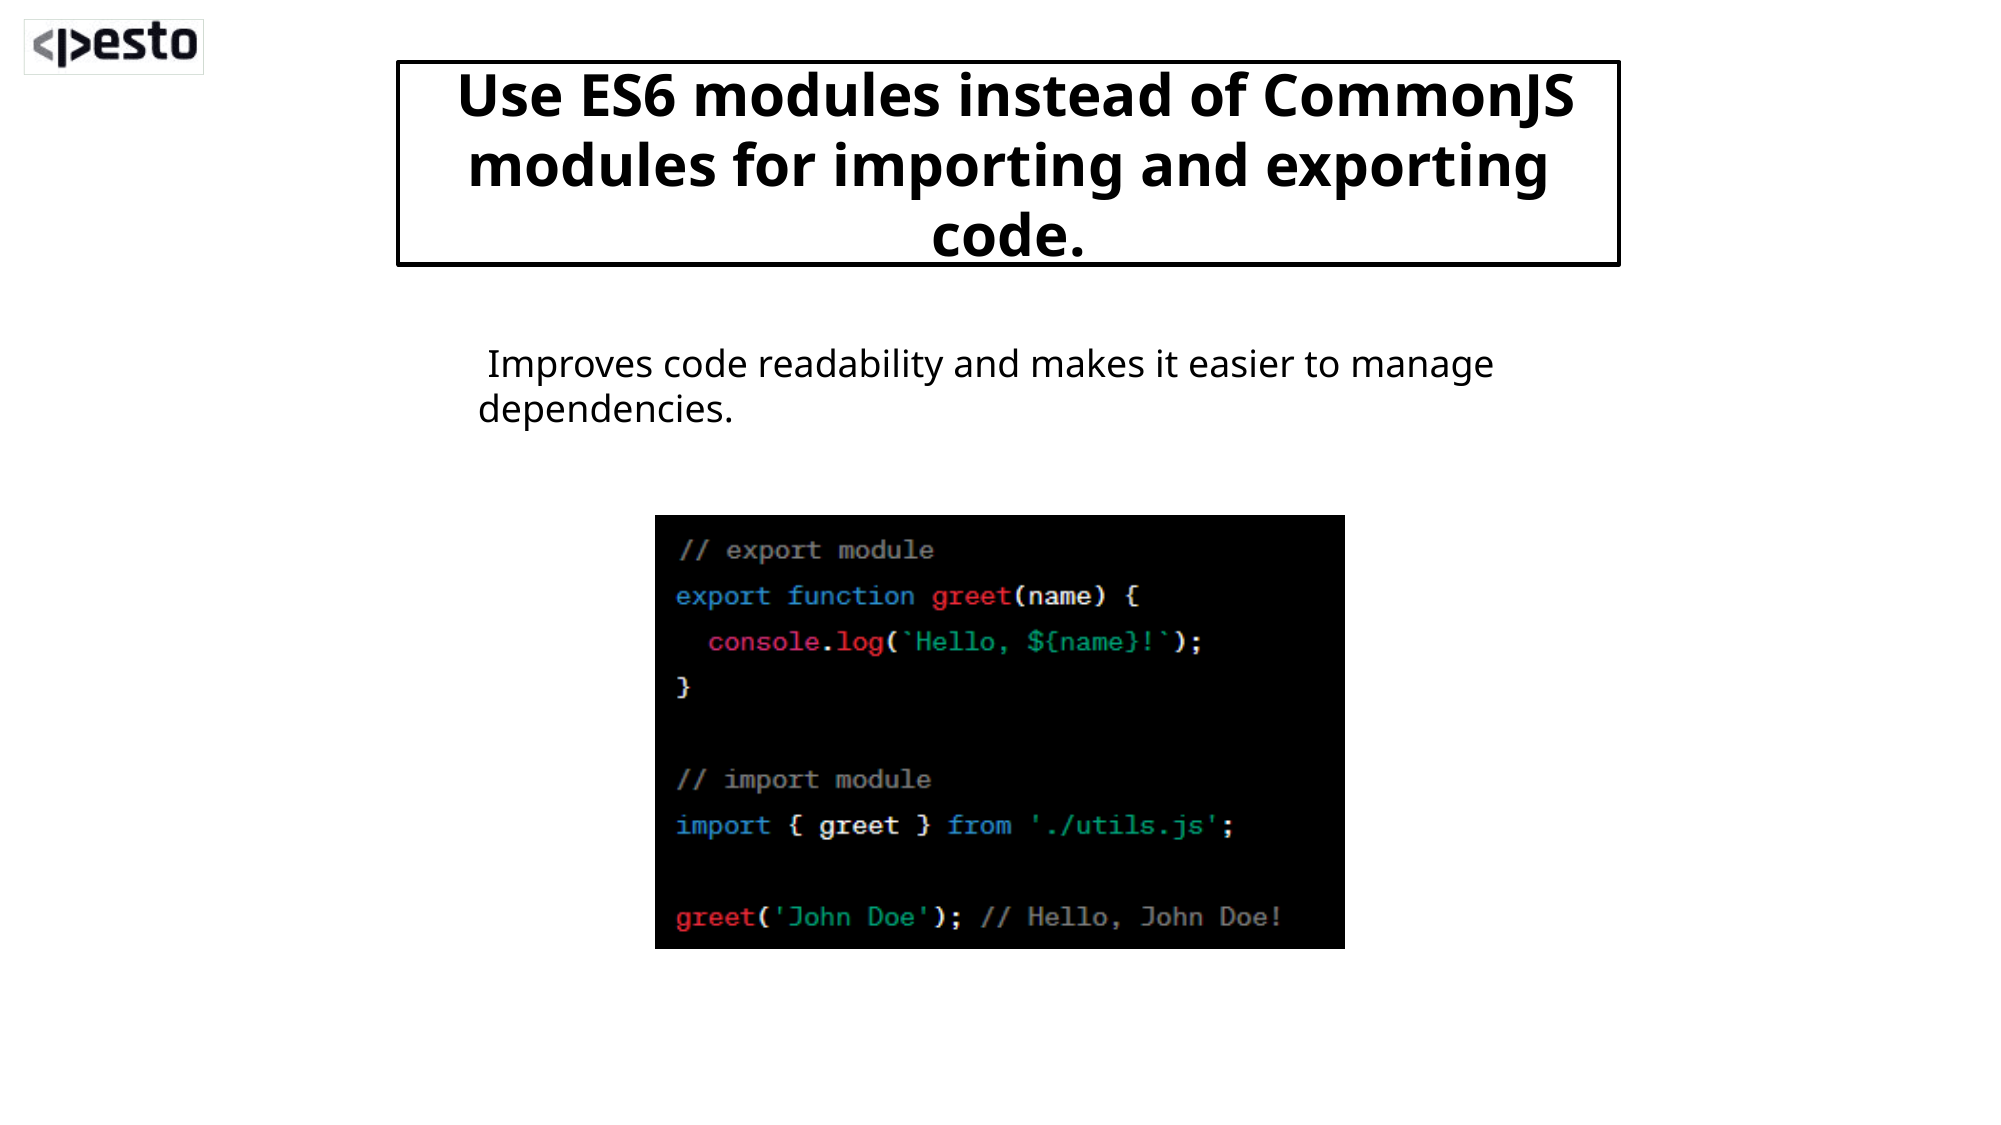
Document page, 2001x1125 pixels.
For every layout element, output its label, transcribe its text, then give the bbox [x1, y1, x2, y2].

picture [0, 0, 235, 96]
title Use ES6 modules instead of CommonJS modules for importing and exporting code. [396, 60, 1621, 267]
picture [654, 515, 1346, 949]
text_box Improves code readability and makes it easier to manage dependencies. [463, 332, 1721, 437]
